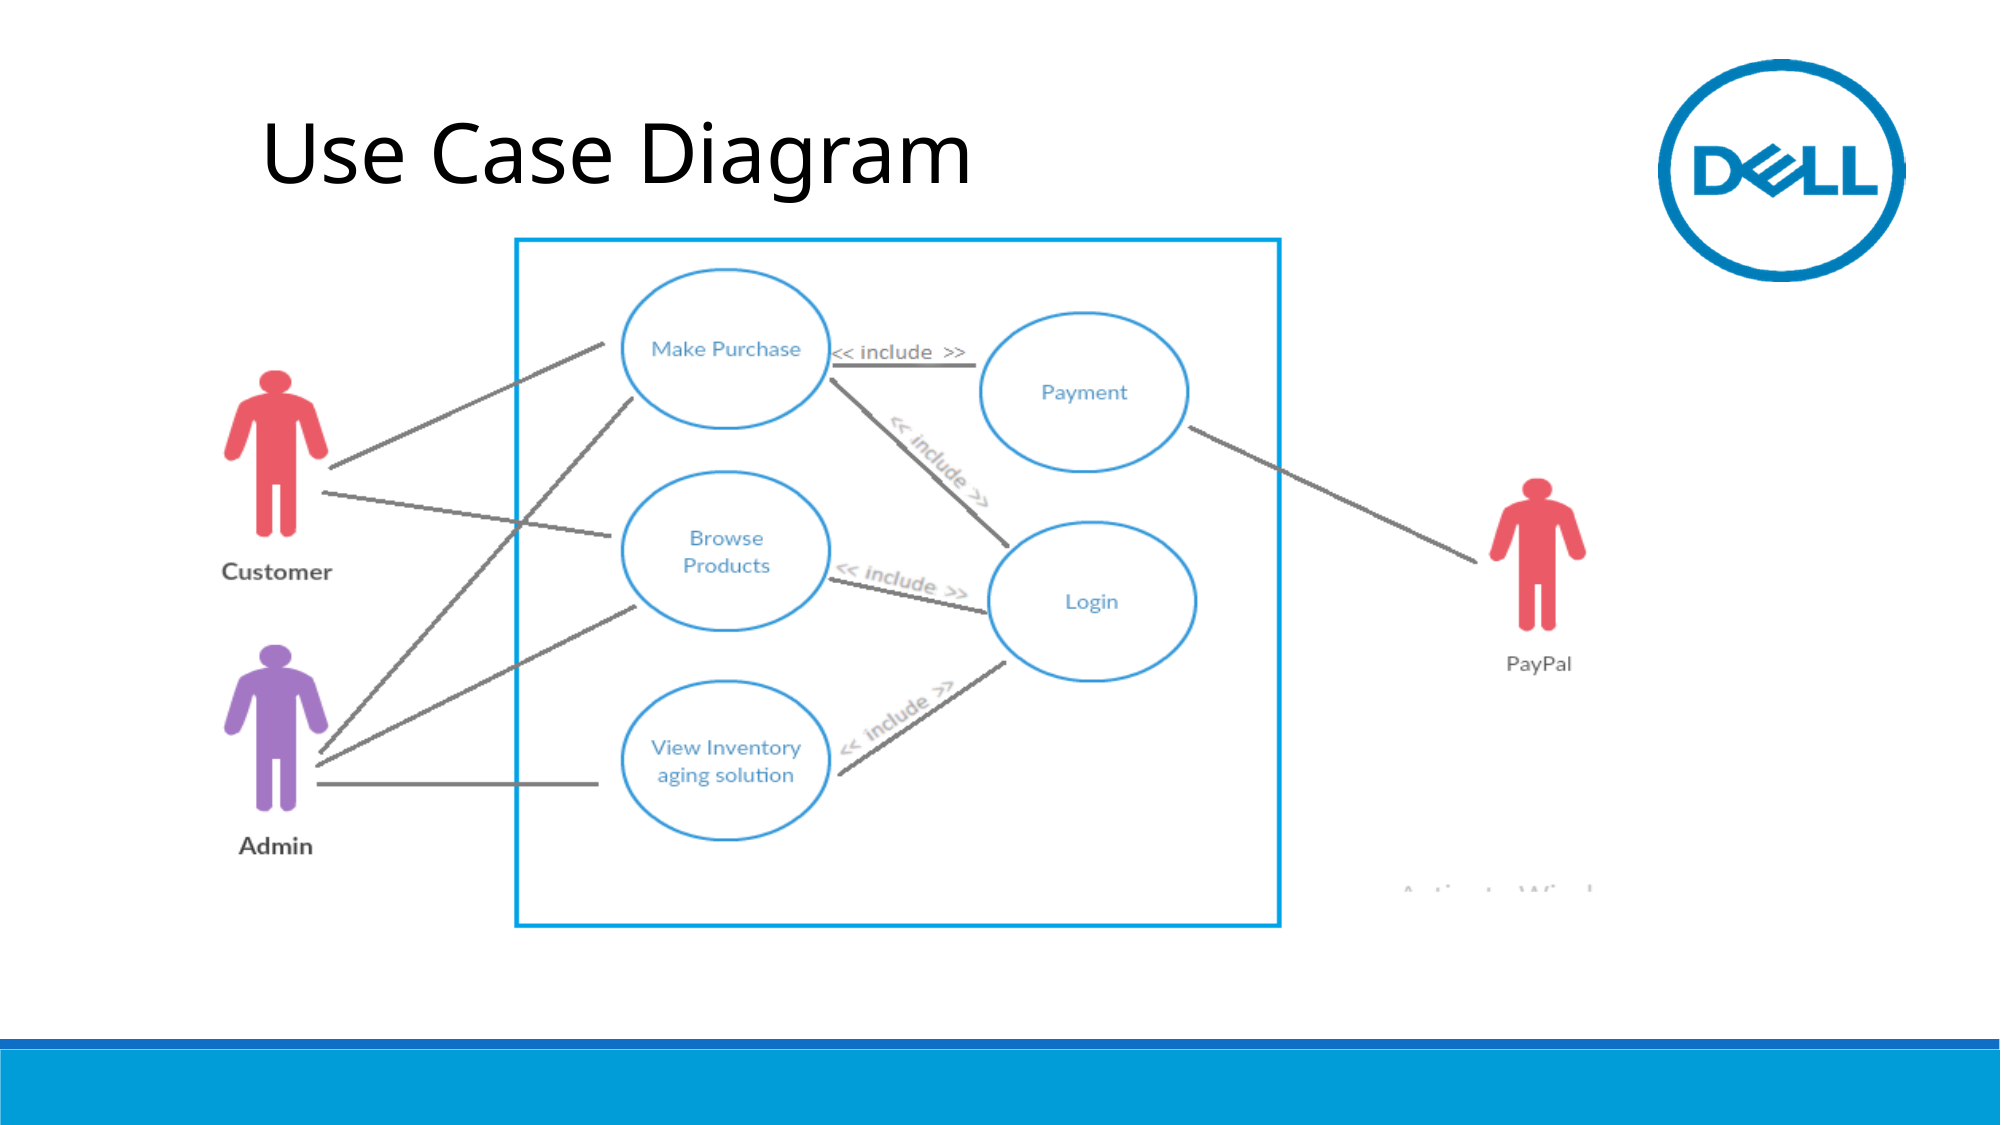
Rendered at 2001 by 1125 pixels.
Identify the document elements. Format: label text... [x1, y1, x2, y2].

picture [1657, 179, 1773, 283]
picture [1657, 58, 1773, 163]
text_box Use Case Diagram [245, 92, 1580, 205]
picture [1671, 71, 1892, 271]
picture [1790, 179, 1906, 283]
picture [177, 208, 1610, 971]
picture [1790, 58, 1906, 163]
